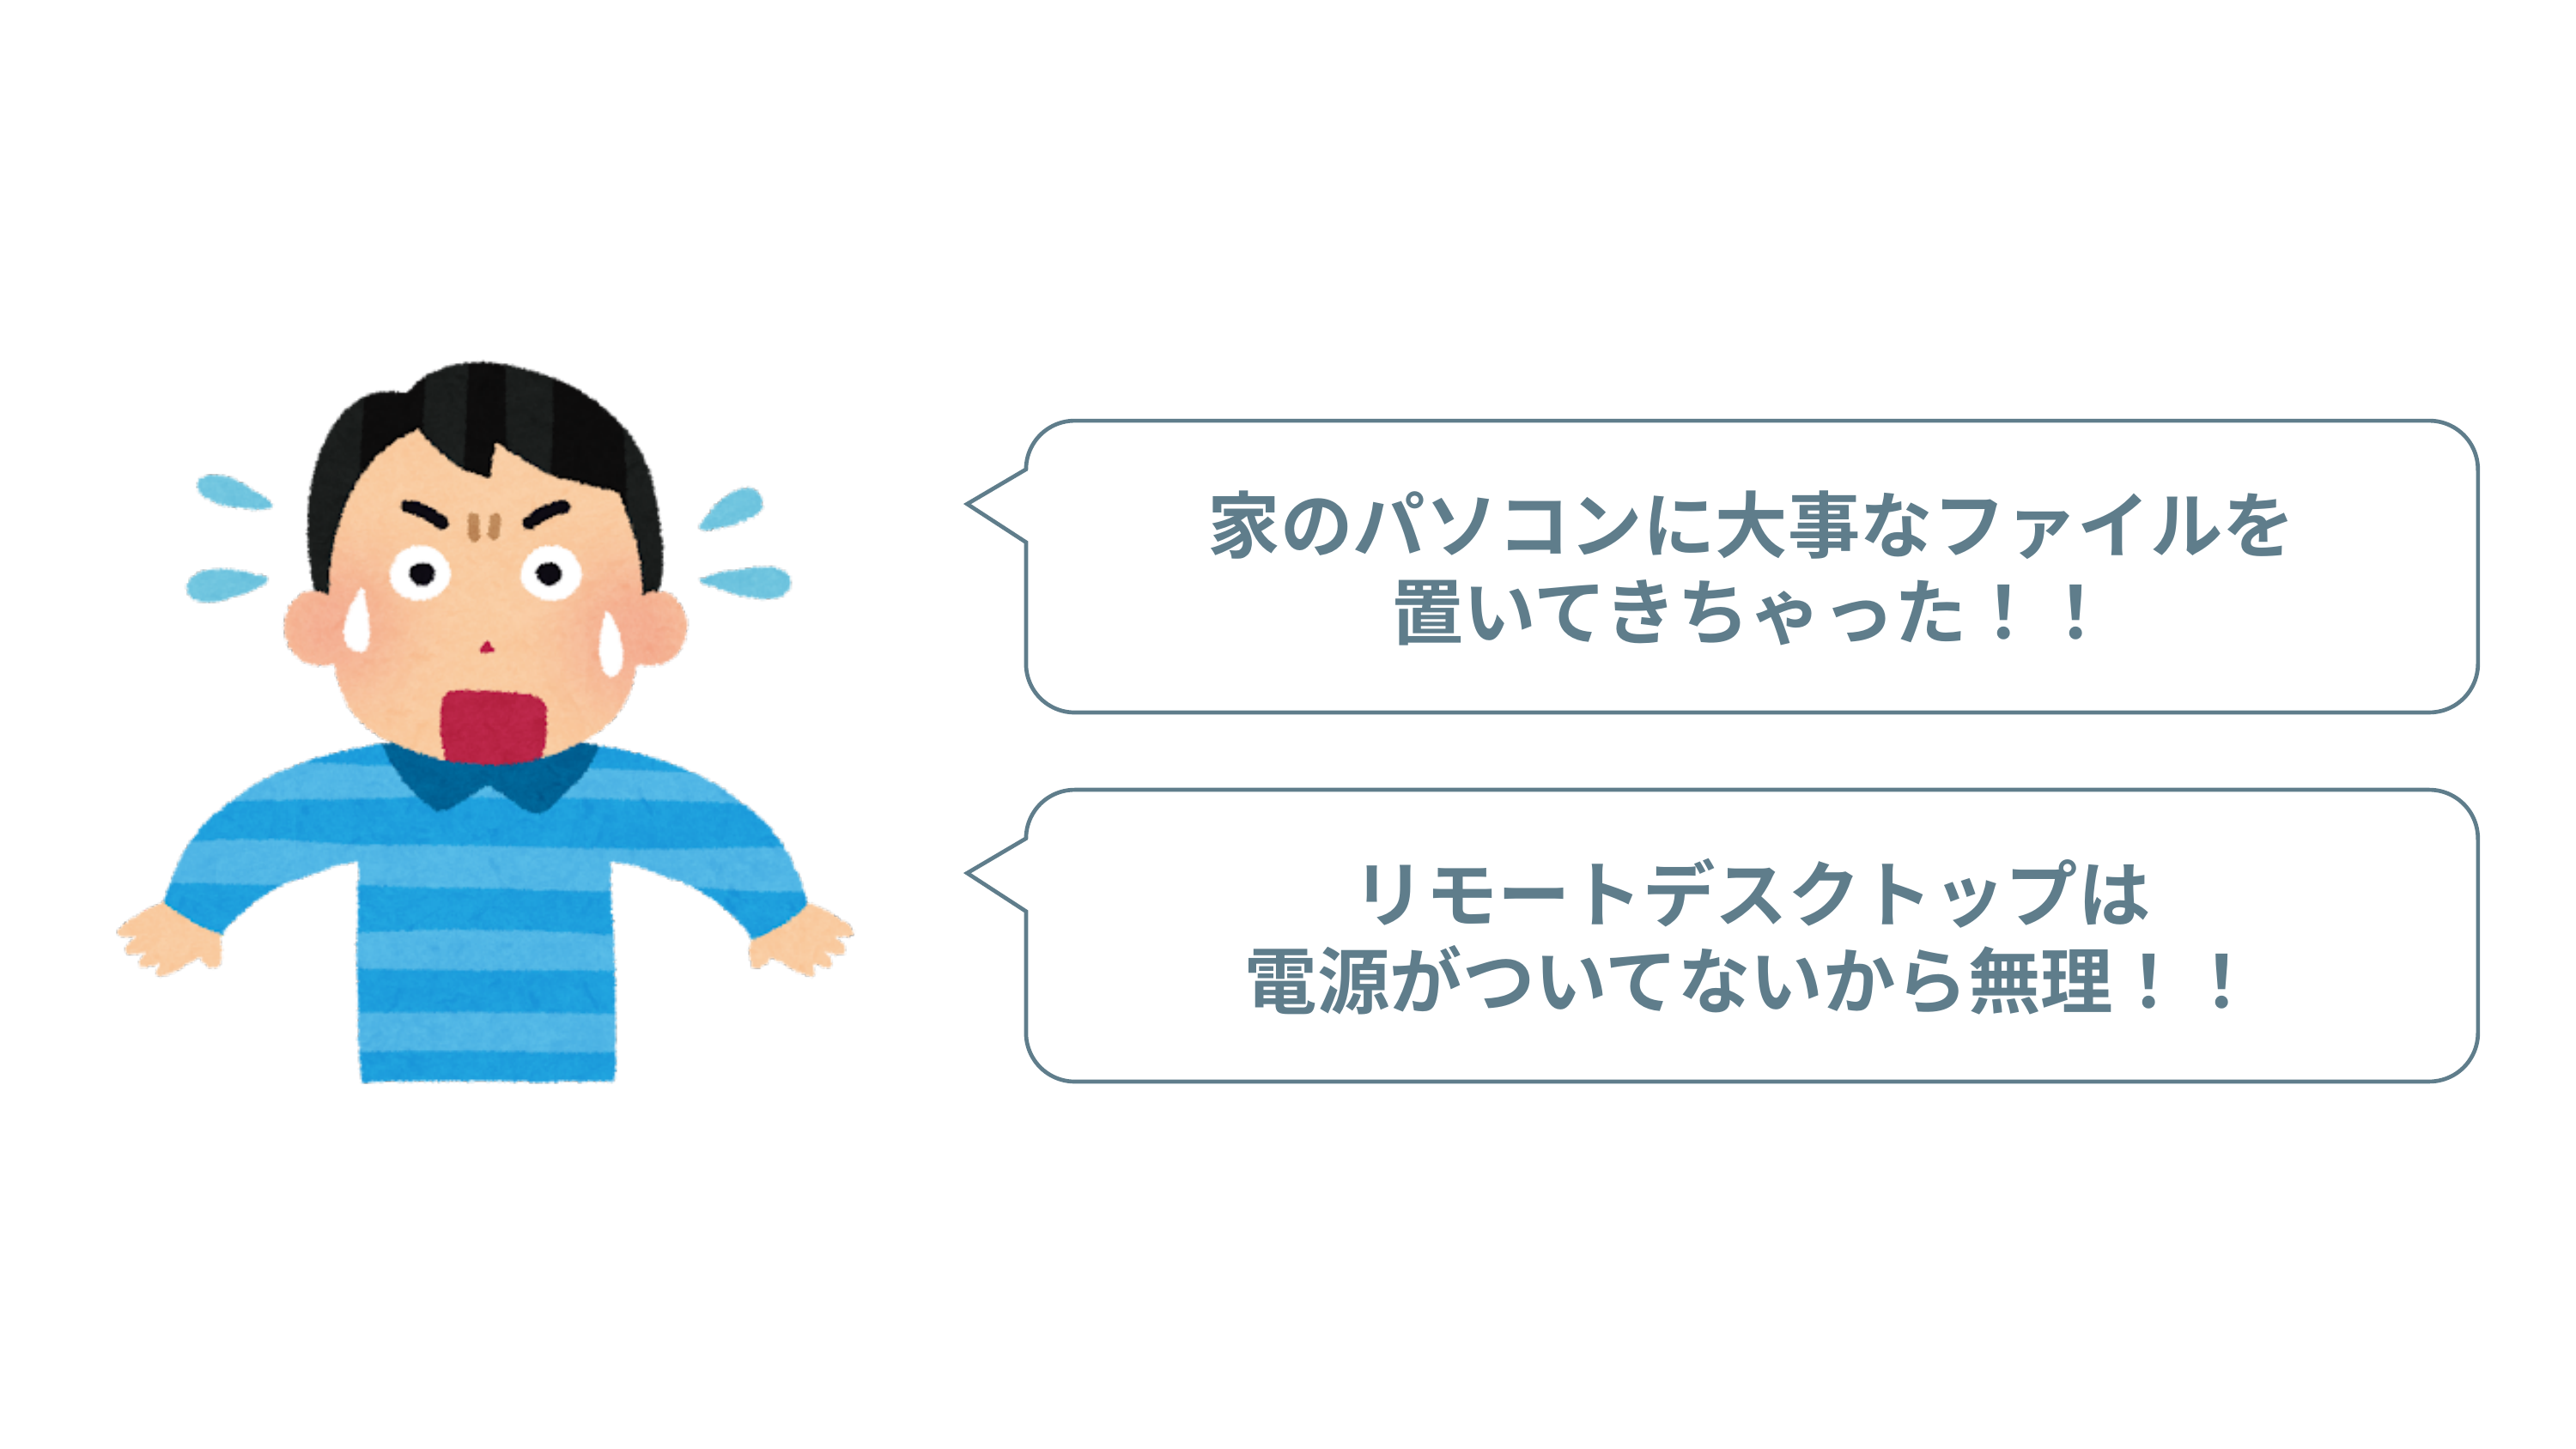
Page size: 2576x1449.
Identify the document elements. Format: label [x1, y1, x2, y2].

text_box [97, 341, 2479, 1108]
